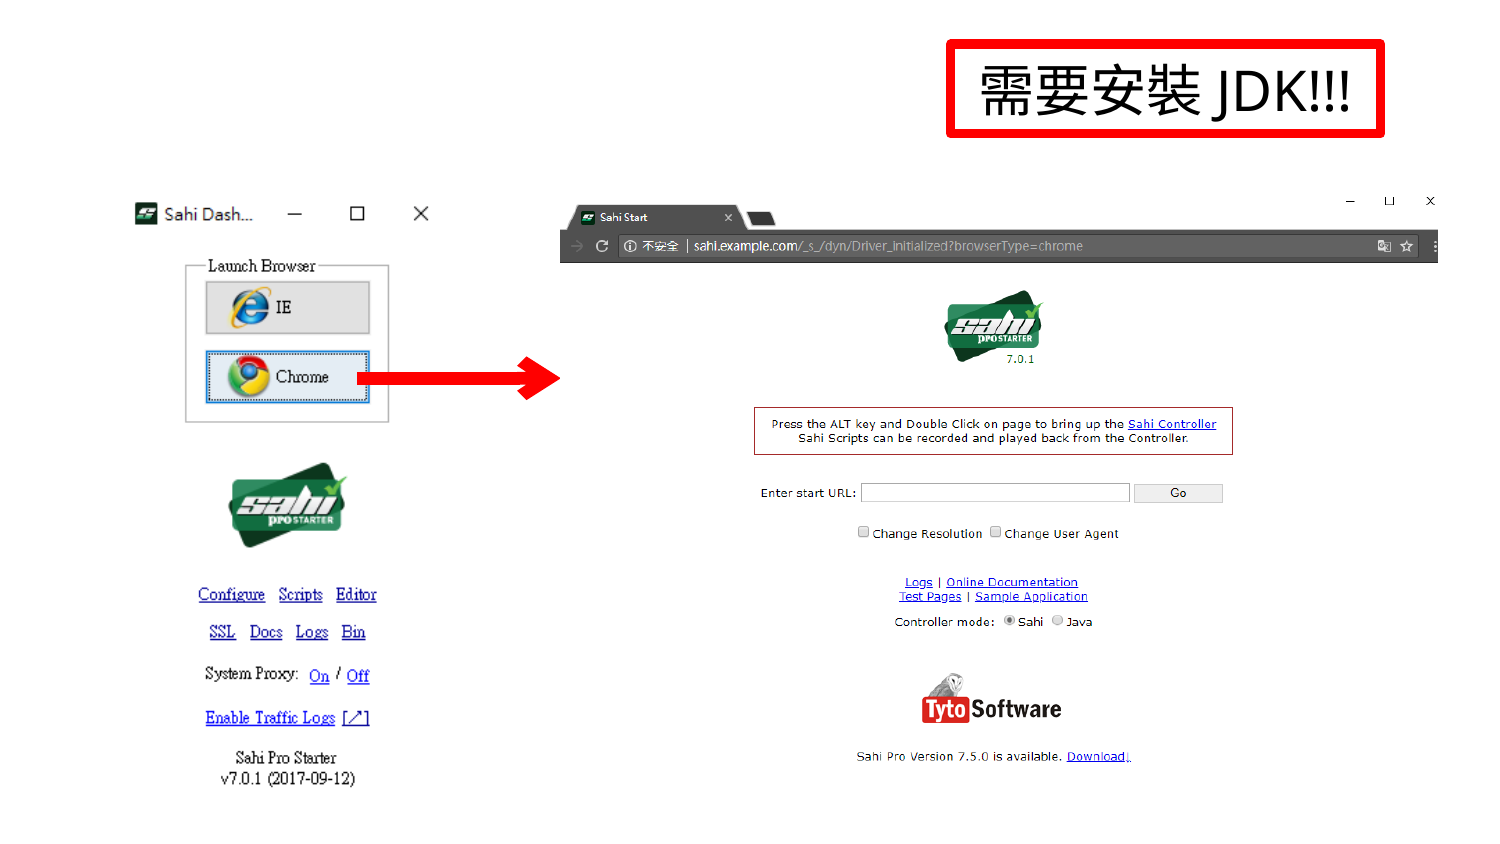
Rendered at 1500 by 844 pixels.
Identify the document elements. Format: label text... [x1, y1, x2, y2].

text_box 需要安裝JDK!!! [949, 43, 1382, 135]
picture [127, 196, 450, 815]
picture [560, 196, 1438, 768]
